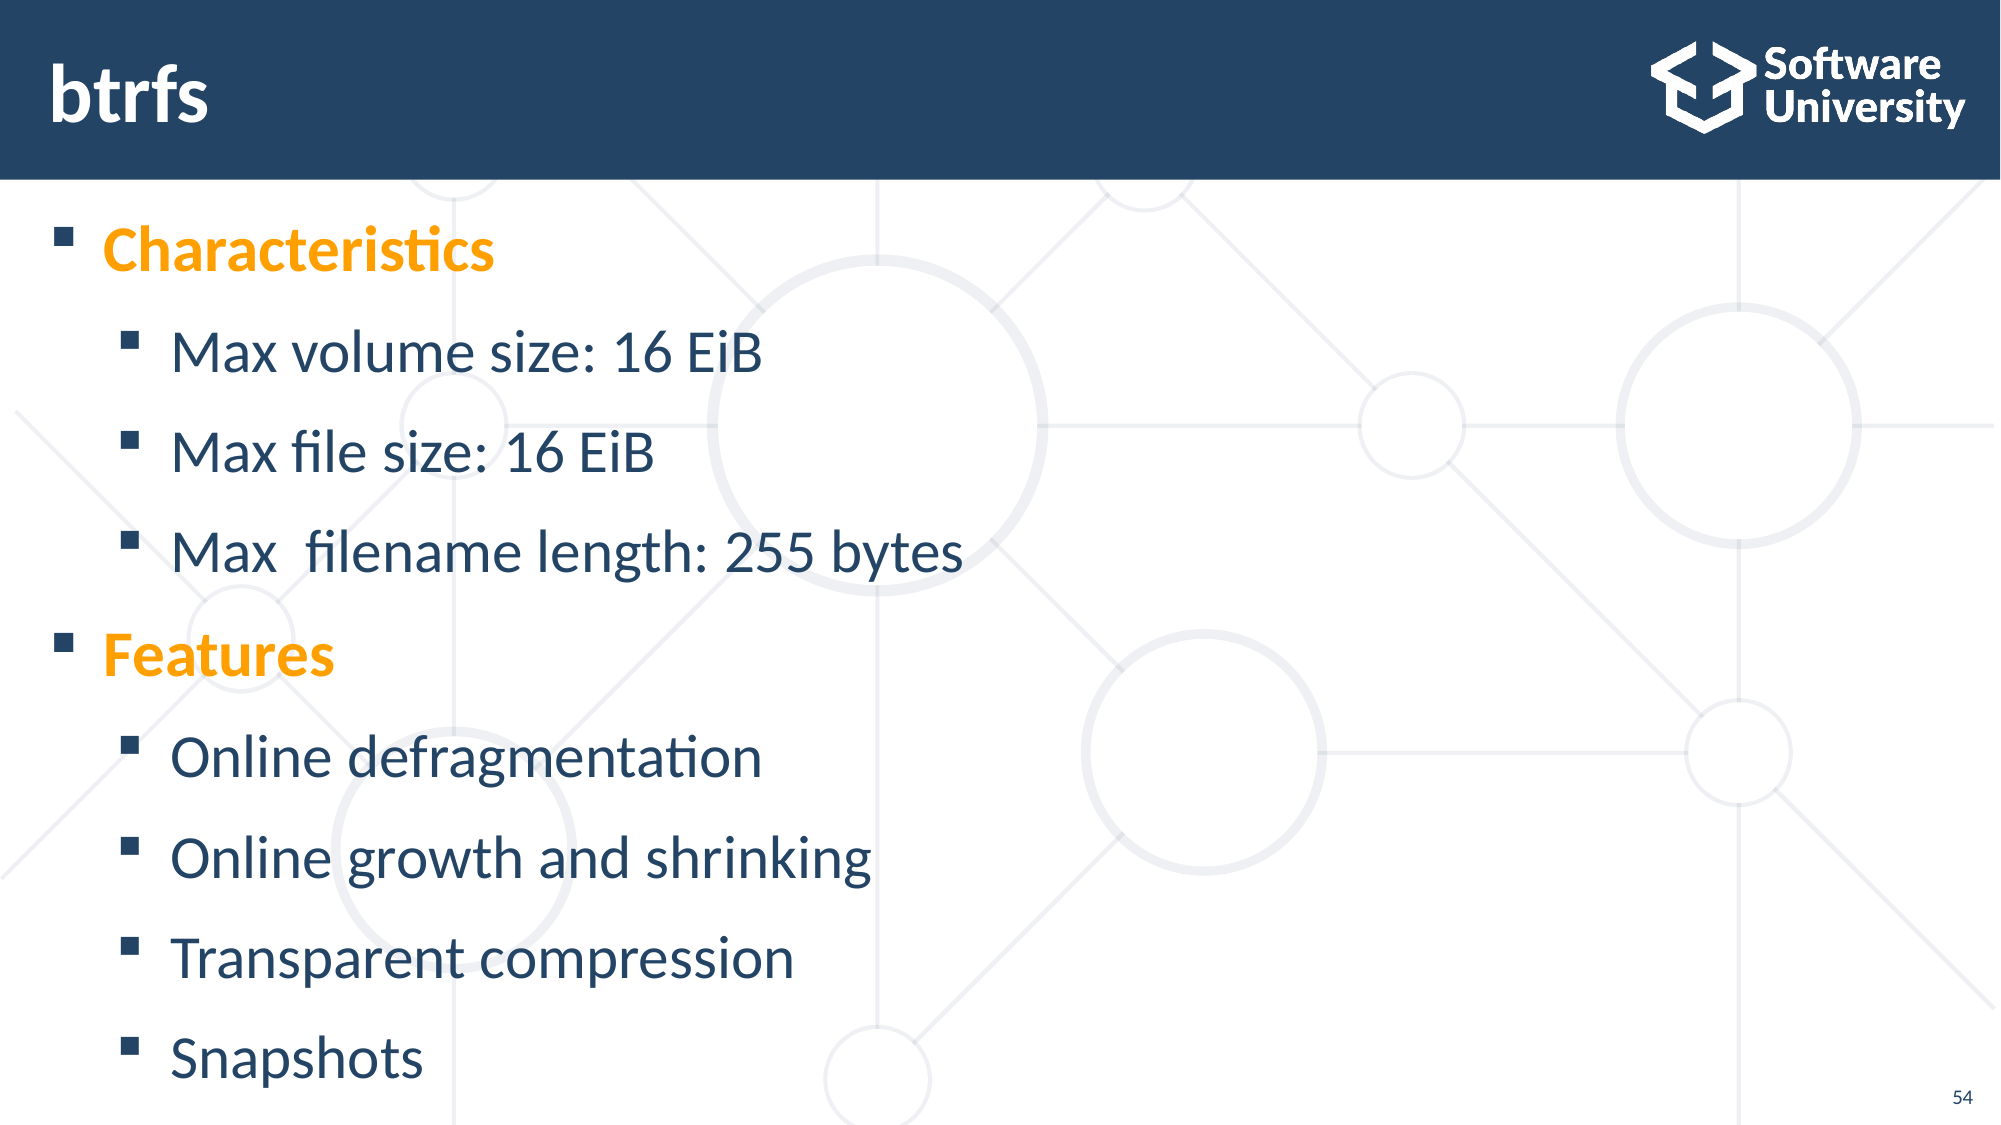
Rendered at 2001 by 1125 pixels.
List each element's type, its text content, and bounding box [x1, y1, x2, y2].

slide_number 54 [1927, 1067, 1989, 1117]
list Characteristics Max volume size: 16 EiB Max file size: 16 EiB Max filename length: 255 bytes Features Online defragmentation Online growth and shrinking Transparent compression Snapshots [31, 196, 1970, 1104]
picture [1651, 41, 1966, 134]
title btrfs [31, 16, 1625, 162]
